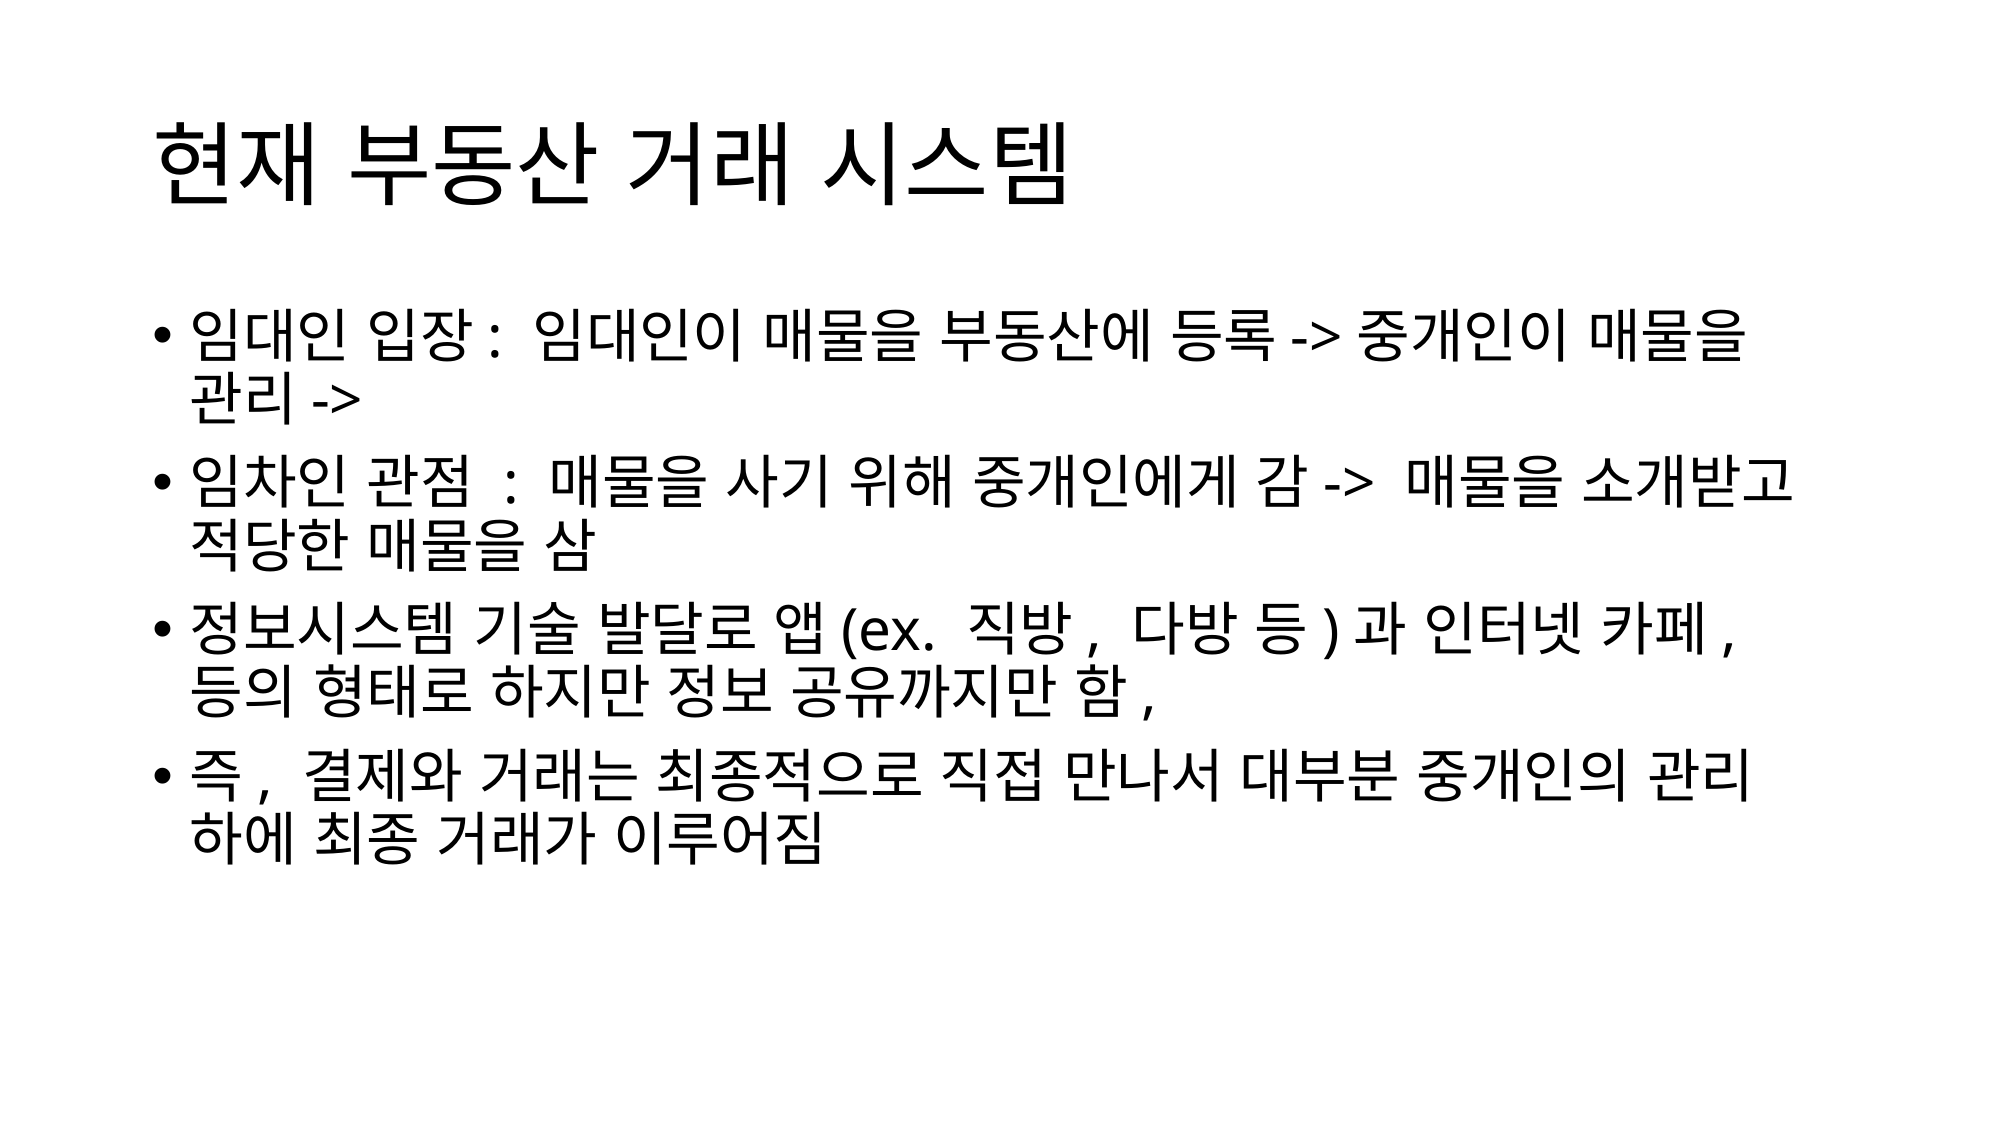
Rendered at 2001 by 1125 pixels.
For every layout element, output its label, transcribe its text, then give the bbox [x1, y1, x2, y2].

list 임대인 입장: 임대인이 매물을 부동산에 등록->중개인이 매물을 관리-> 임차인 관점 : 매물을 사기 위해 중개인에게 감-> 매물을 소개받고 적당한 매물을 삼 정보시스템 기술 발달로 앱(ex. 직방, 다방 등)과 인터넷 카페, 등의 형태로 하지만 정보 공유까지만 함, 즉, 결제와 거래는 최종적으로 직접 만나서 대부분 중개인의 관리 하에 최종 거래가 이루어짐 [137, 299, 1863, 1014]
title 현재 부동산 거래 시스템 [137, 59, 1863, 278]
